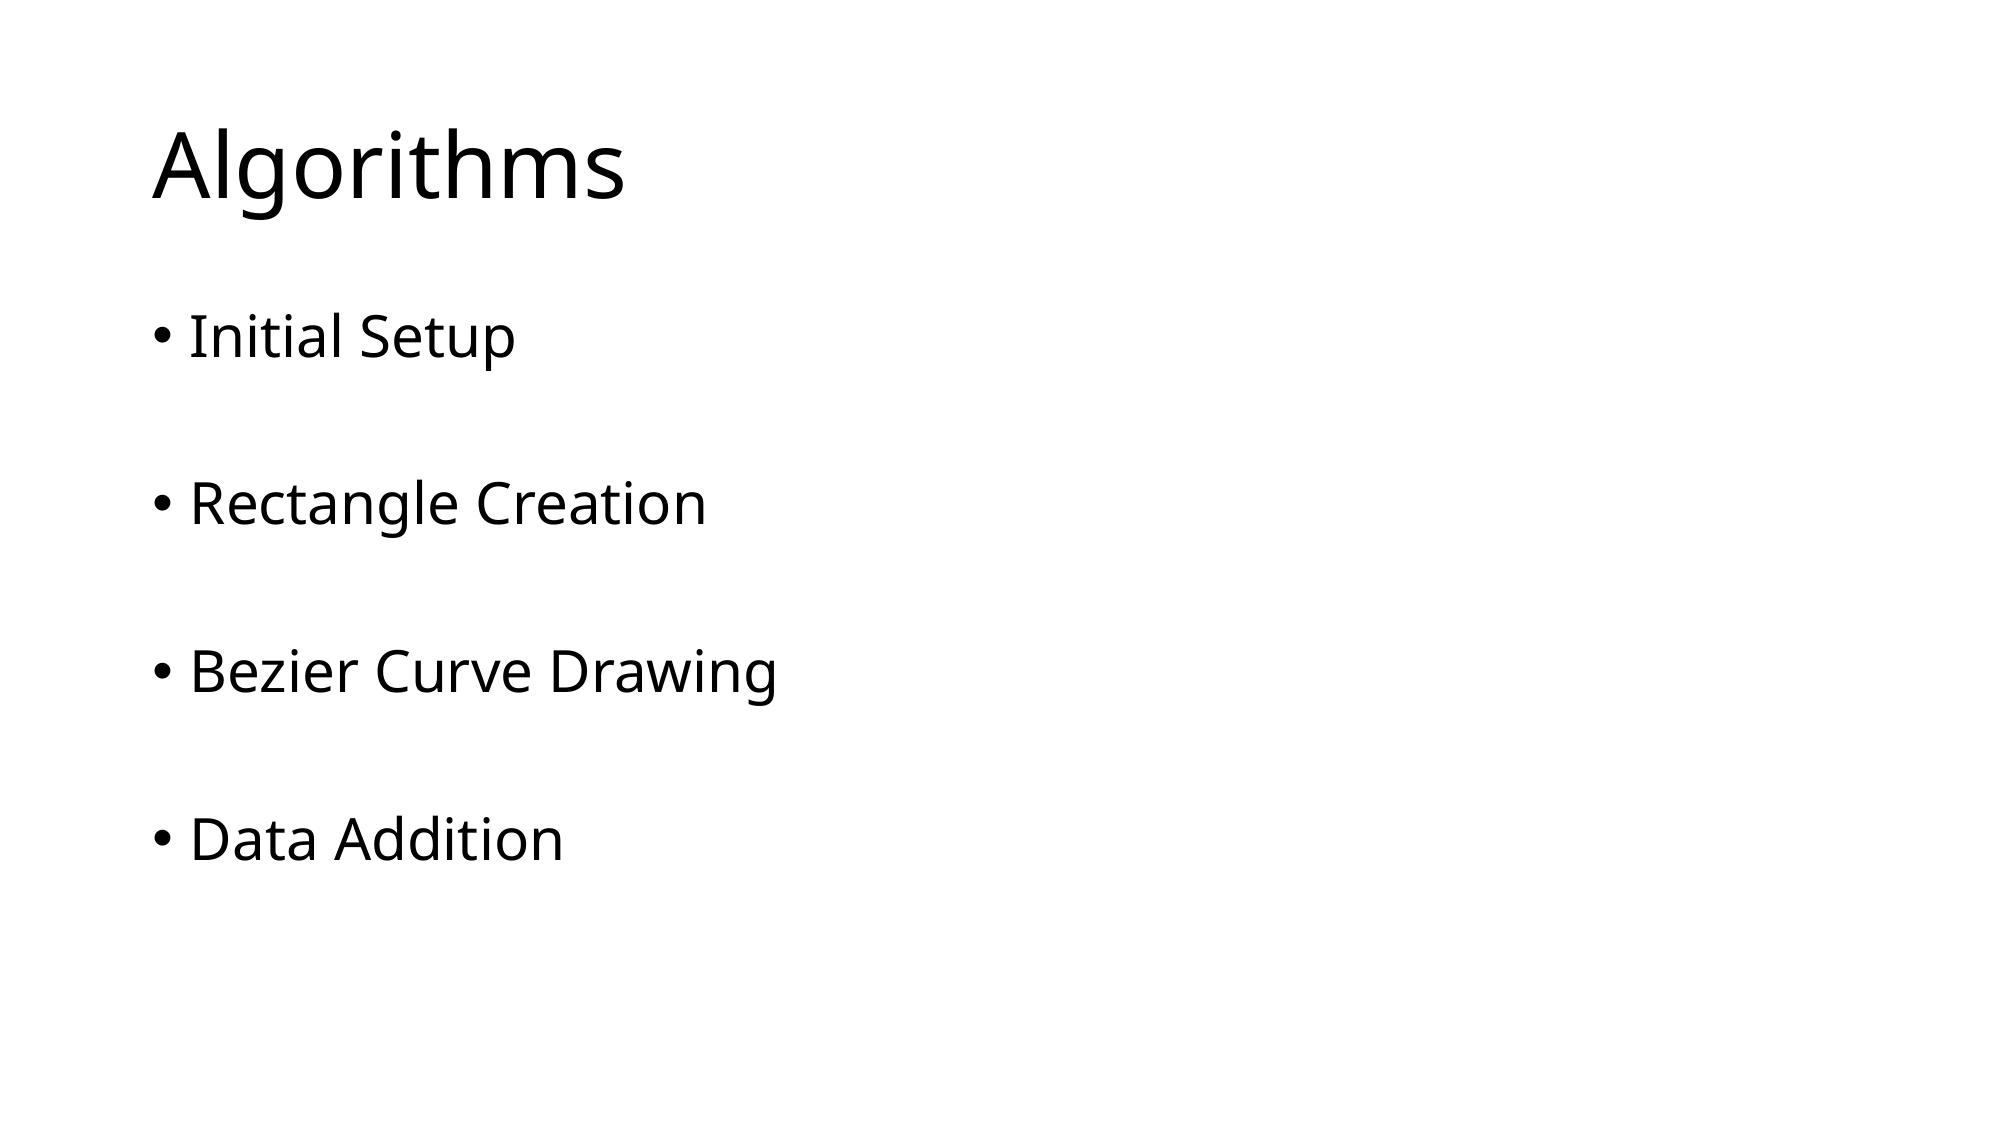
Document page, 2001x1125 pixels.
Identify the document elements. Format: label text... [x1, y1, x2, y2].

list Initial Setup Rectangle Creation Bezier Curve Drawing Data Addition [137, 299, 1863, 1014]
title Algorithms [137, 59, 1863, 278]
